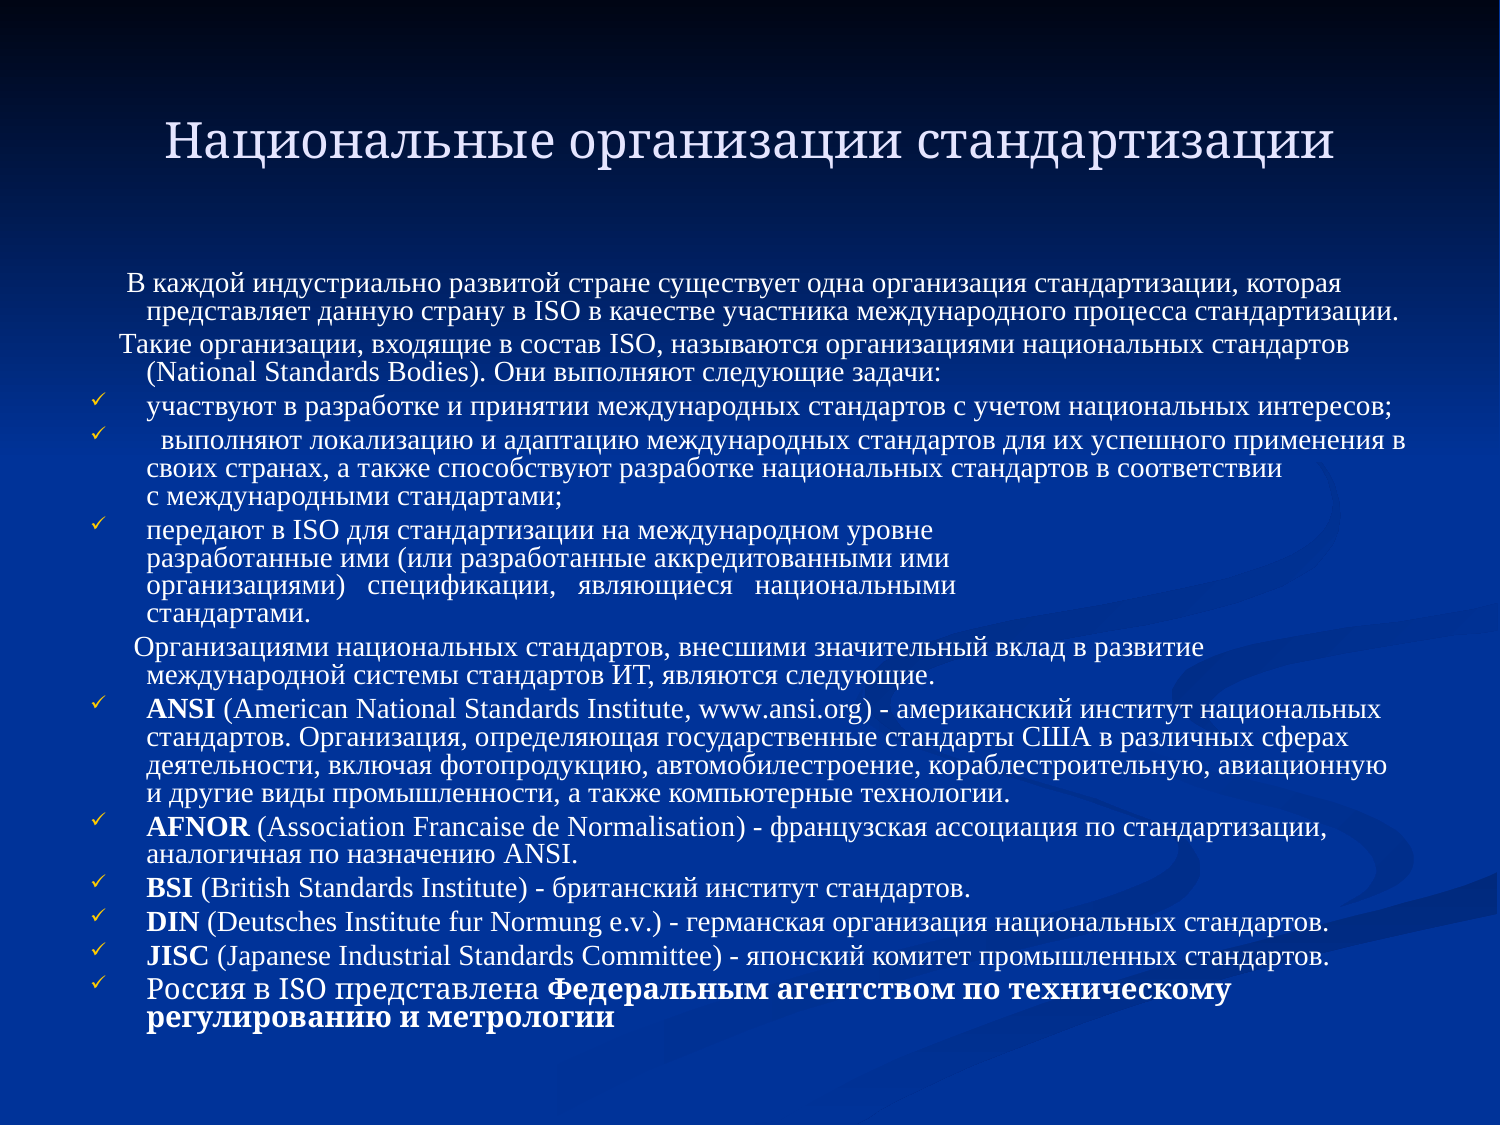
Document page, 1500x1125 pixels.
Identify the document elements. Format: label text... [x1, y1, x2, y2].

list В каждой индустриально развитой стране существует одна организация стандартизации, которая представляет данную страну в ISO в качестве участника международного процесса стандартизации. Такие организации, входящие в состав ISO, называются организациями национальных стандартов (National Standards Bodies). Они выполняют следующие задачи: участвуют в разработке и принятии международных стандартов с учетом национальных интересов; выполняют локализацию и адаптацию международных стандартов для их успешного применения в своих странах, а также способствуют разработке национальных стандартов в соответствии с международными стандартами; передают в ISO для стандартизации на международном уровне разработанные ими (или разработанные аккредитованными ими организациями) спецификации, являющиеся национальными стандартами. Организациями национальных стандартов, внесшими значительный вклад в развитие международной системы стандартов ИТ, являются следующие. ANSI (American National Standards Institute, www.ansi.org) - американский институт национальных стандартов. Организация, определяющая государственные стандарты США в различных сферах деятельности, включая фотопродукцию, автомобилестроение, кораблестроительную, авиационную и другие виды промышленности, а также компьютерные технологии. AFNOR (Association Francaise de Normalisation) - французская ассоциация по стандартизации, аналогичная по назначению ANSI. BSI (British Standards Institute) - британский институт стандартов. DIN (Deutsches Institute fur Normung e.v.) - германская организация национальных стандартов. JISC (Japanese Industrial Standards Committee) - японский комитет промышленных стандартов. Россия в ISO представлена Федеральным агентством по техническому регулированию и метрологии [74, 262, 1426, 1006]
title Национальные организации стандартизации [74, 44, 1426, 233]
